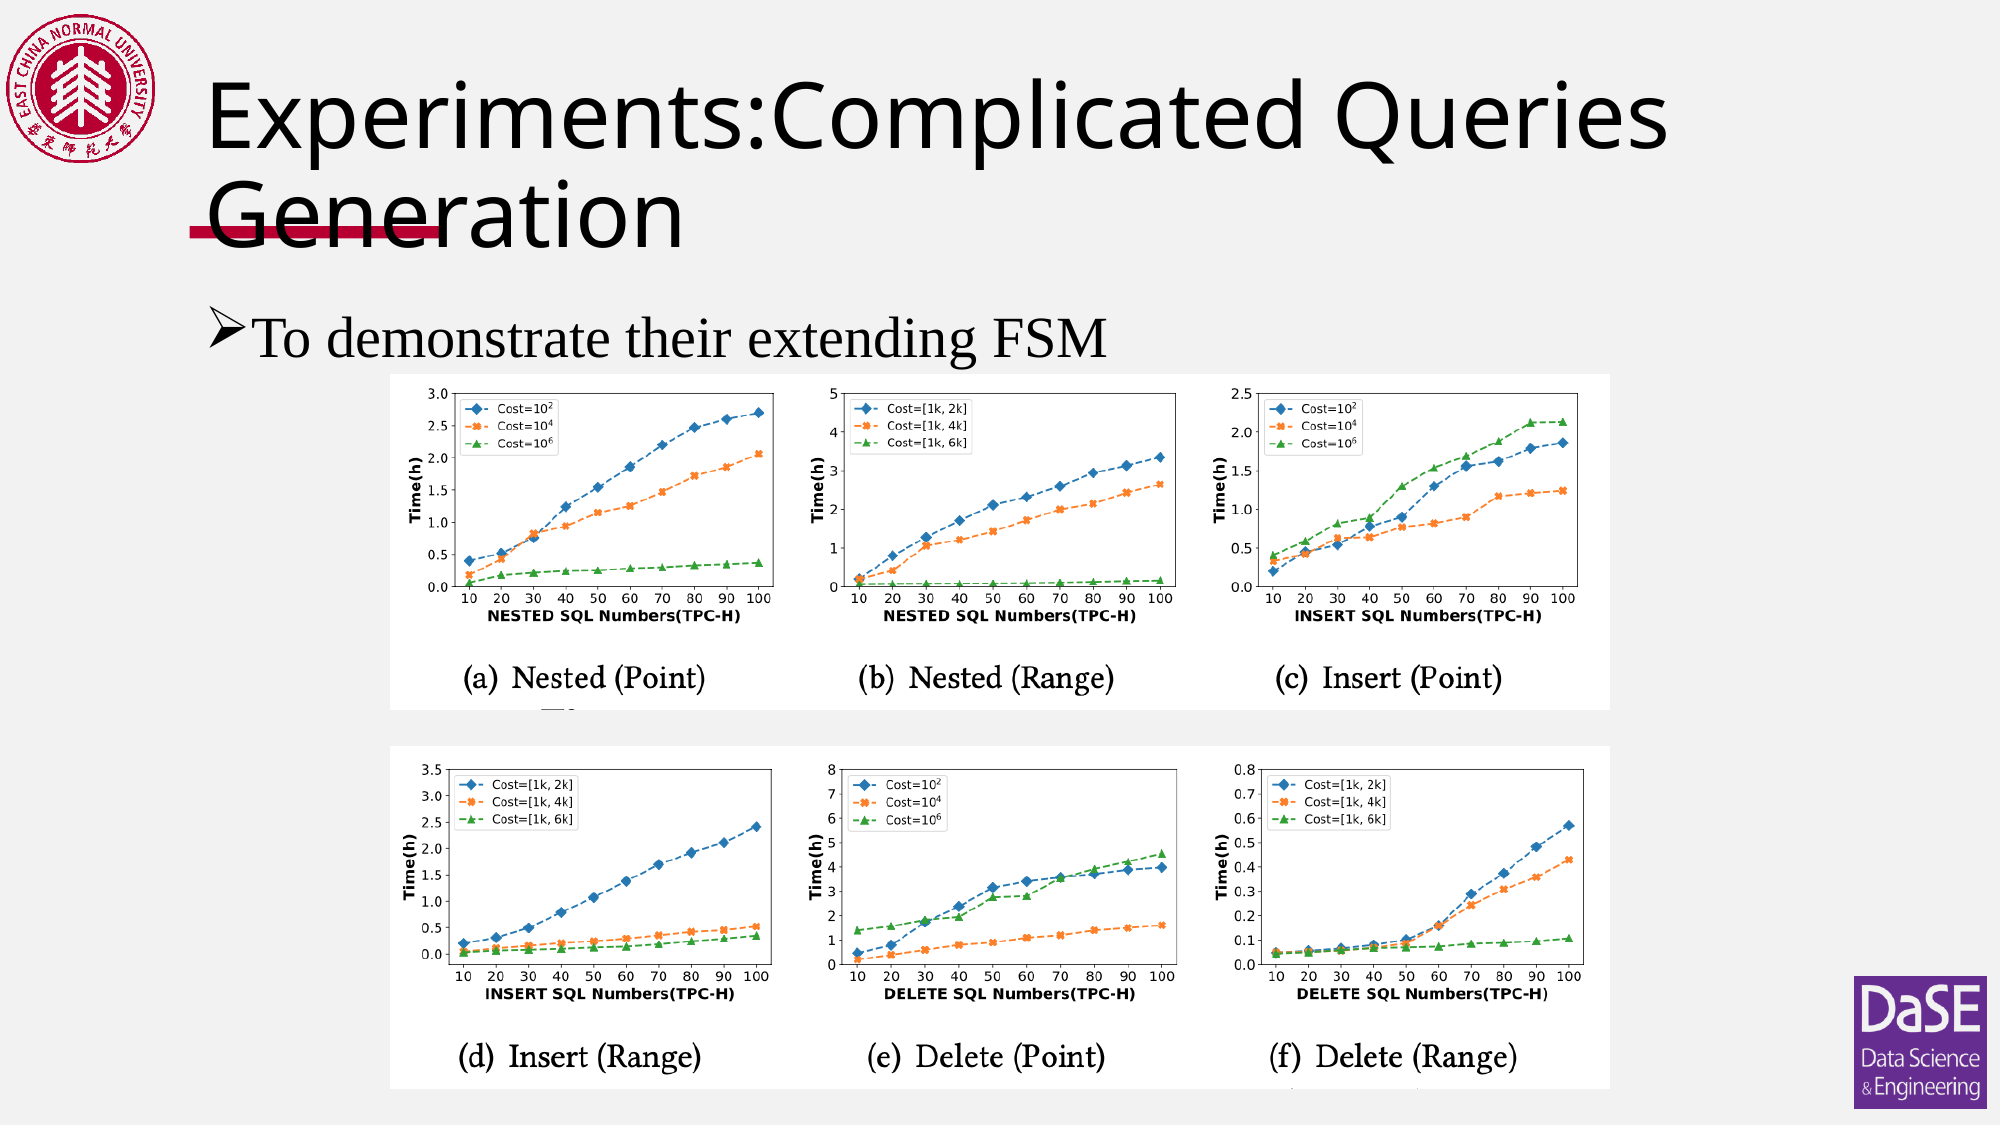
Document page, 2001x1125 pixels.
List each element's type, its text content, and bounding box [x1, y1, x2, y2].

picture [390, 746, 1610, 1089]
picture [6, 14, 155, 163]
list To demonstrate their extending FSM [189, 299, 1863, 1014]
picture [390, 374, 1610, 711]
title Experiments:Complicated Queries Generation [189, 59, 1896, 278]
picture [1854, 976, 1987, 1109]
